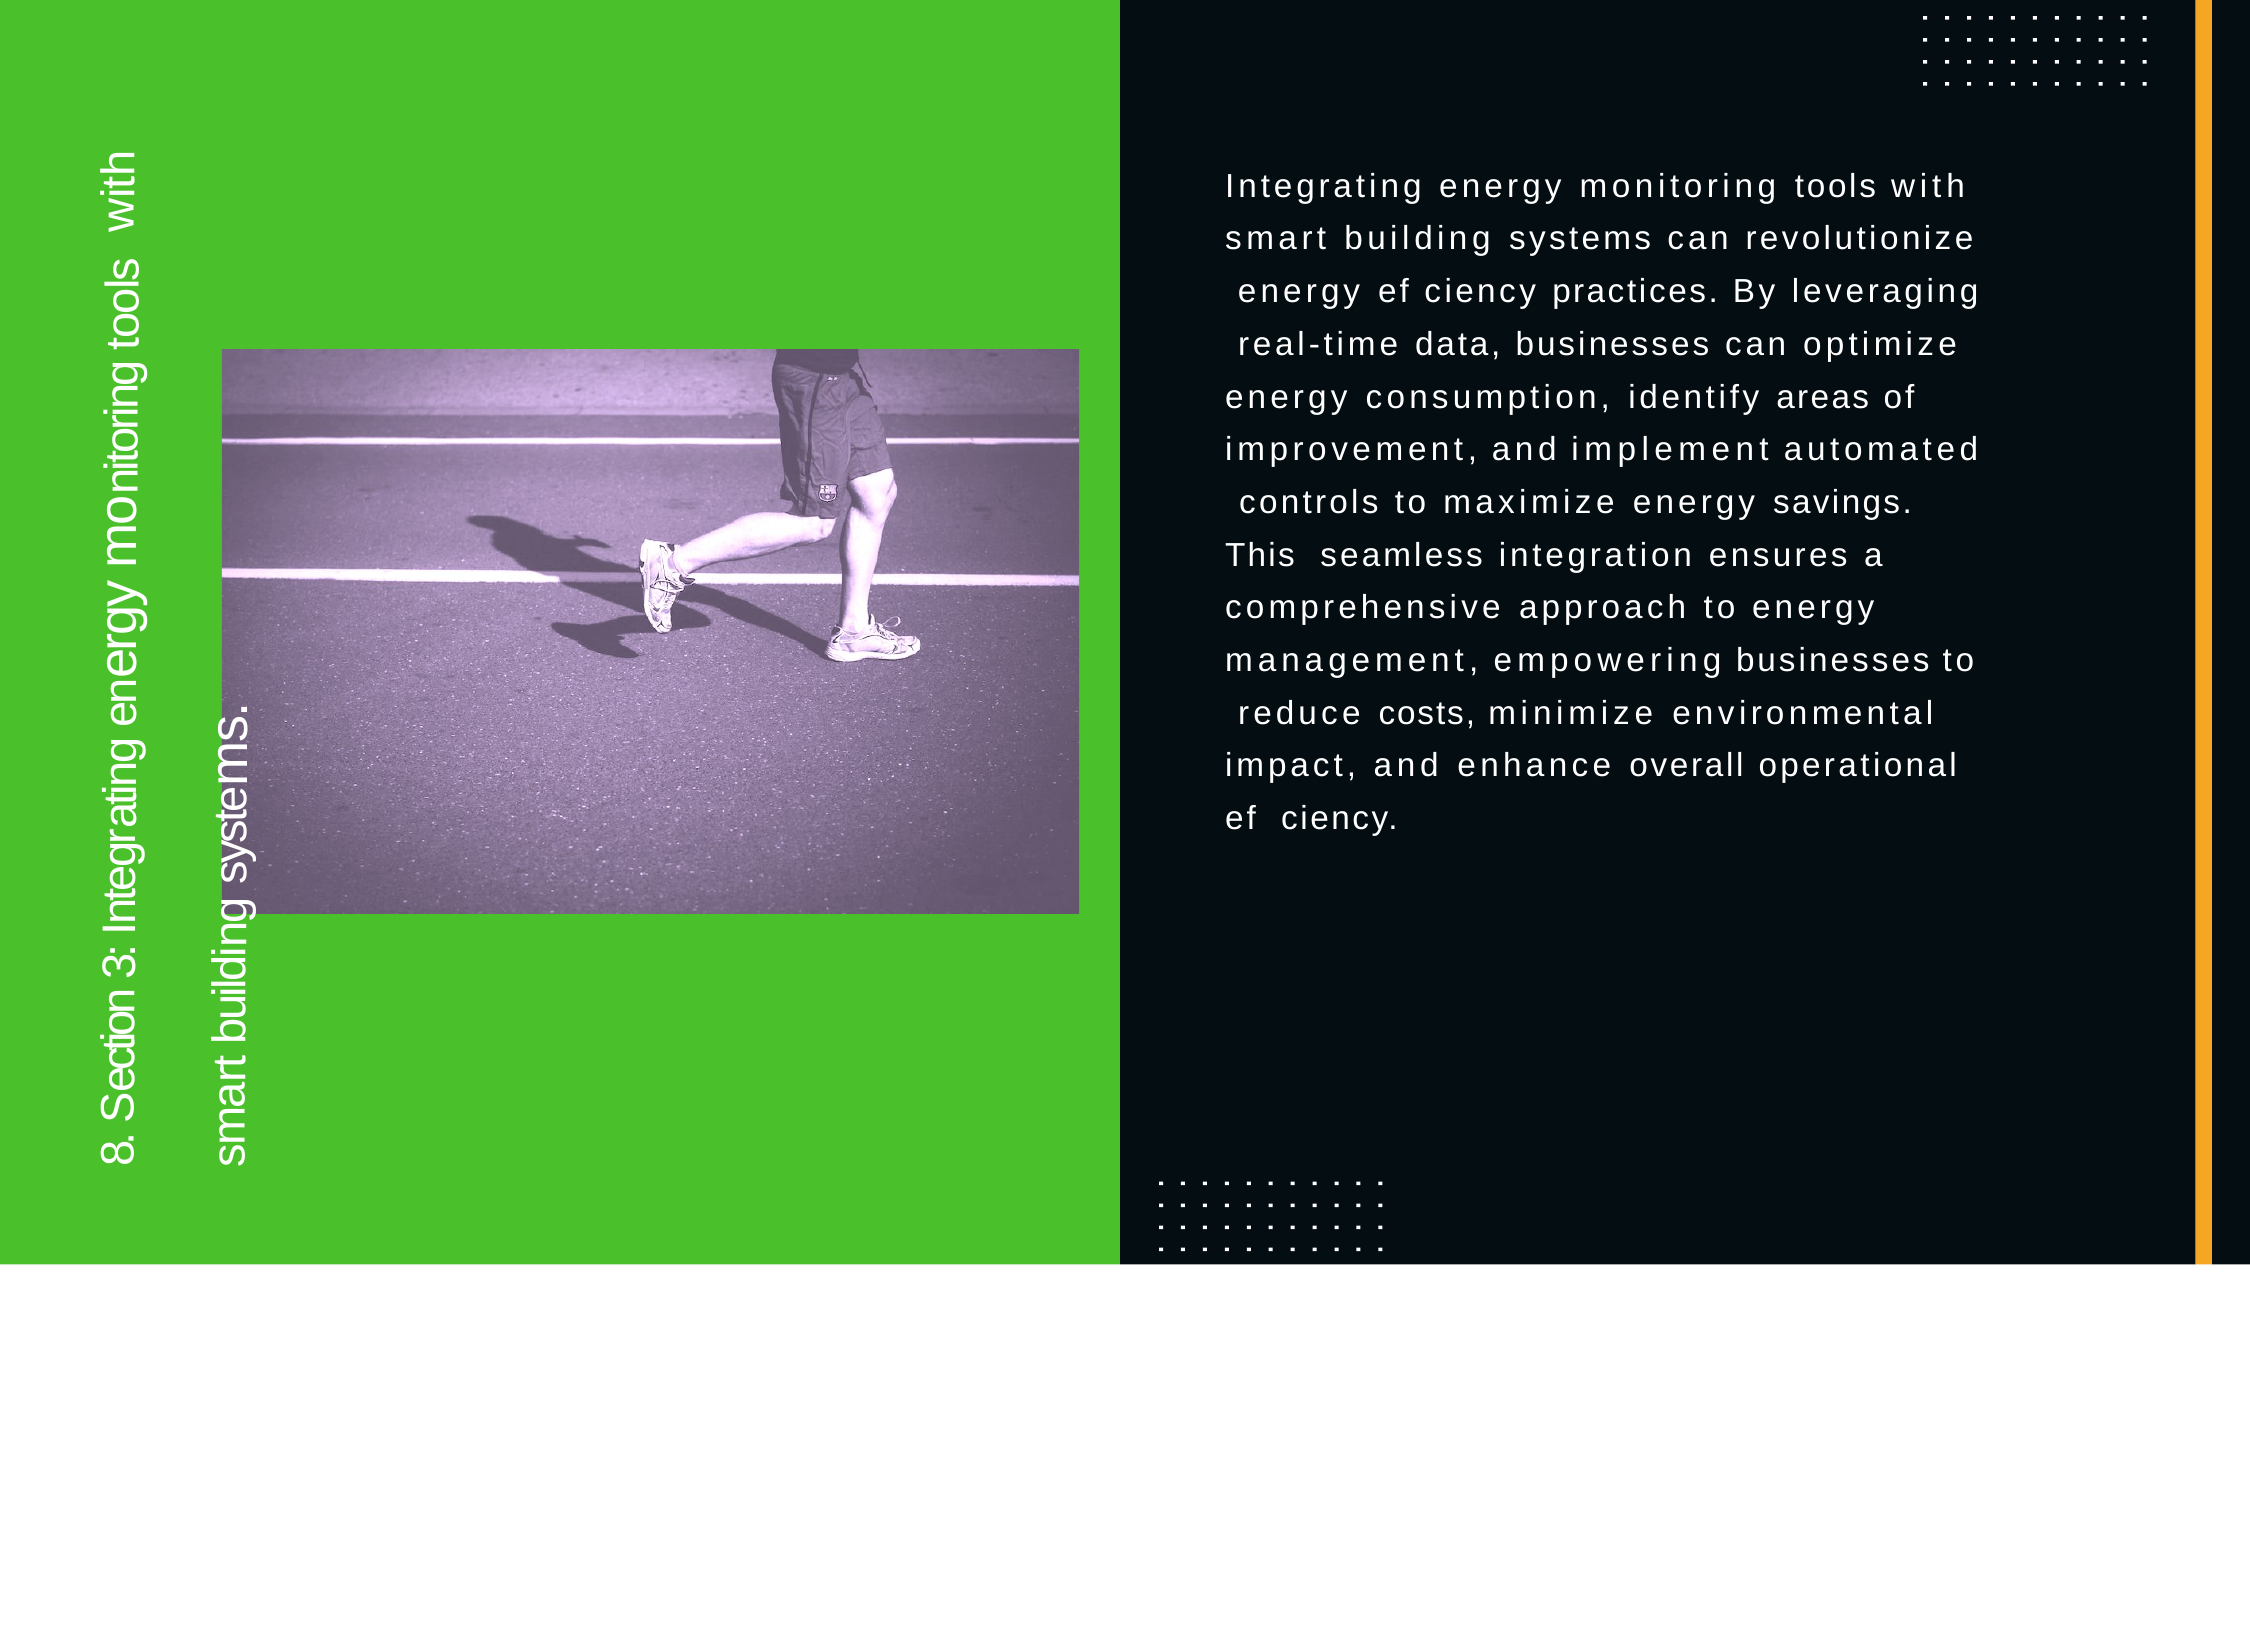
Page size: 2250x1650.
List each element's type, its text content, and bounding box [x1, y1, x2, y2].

text_box 8. Section 3: Integrating energy monitoring tools with smart building systems. [42, 99, 208, 1169]
text_box Integrating energy monitoring tools with smart building systems can revolutionize energy ef ciency practices. By leveraging real-time data, businesses can optimize energy consumption, identify areas of improvement, and implement automated controls to maximize energy savings. This seamless integration ensures a comprehensive approach to energy management, empowering businesses to reduce costs, minimize environmental impact, and enhance overall operational ef ciency. [1223, 149, 1989, 837]
text_box [221, 349, 1080, 914]
